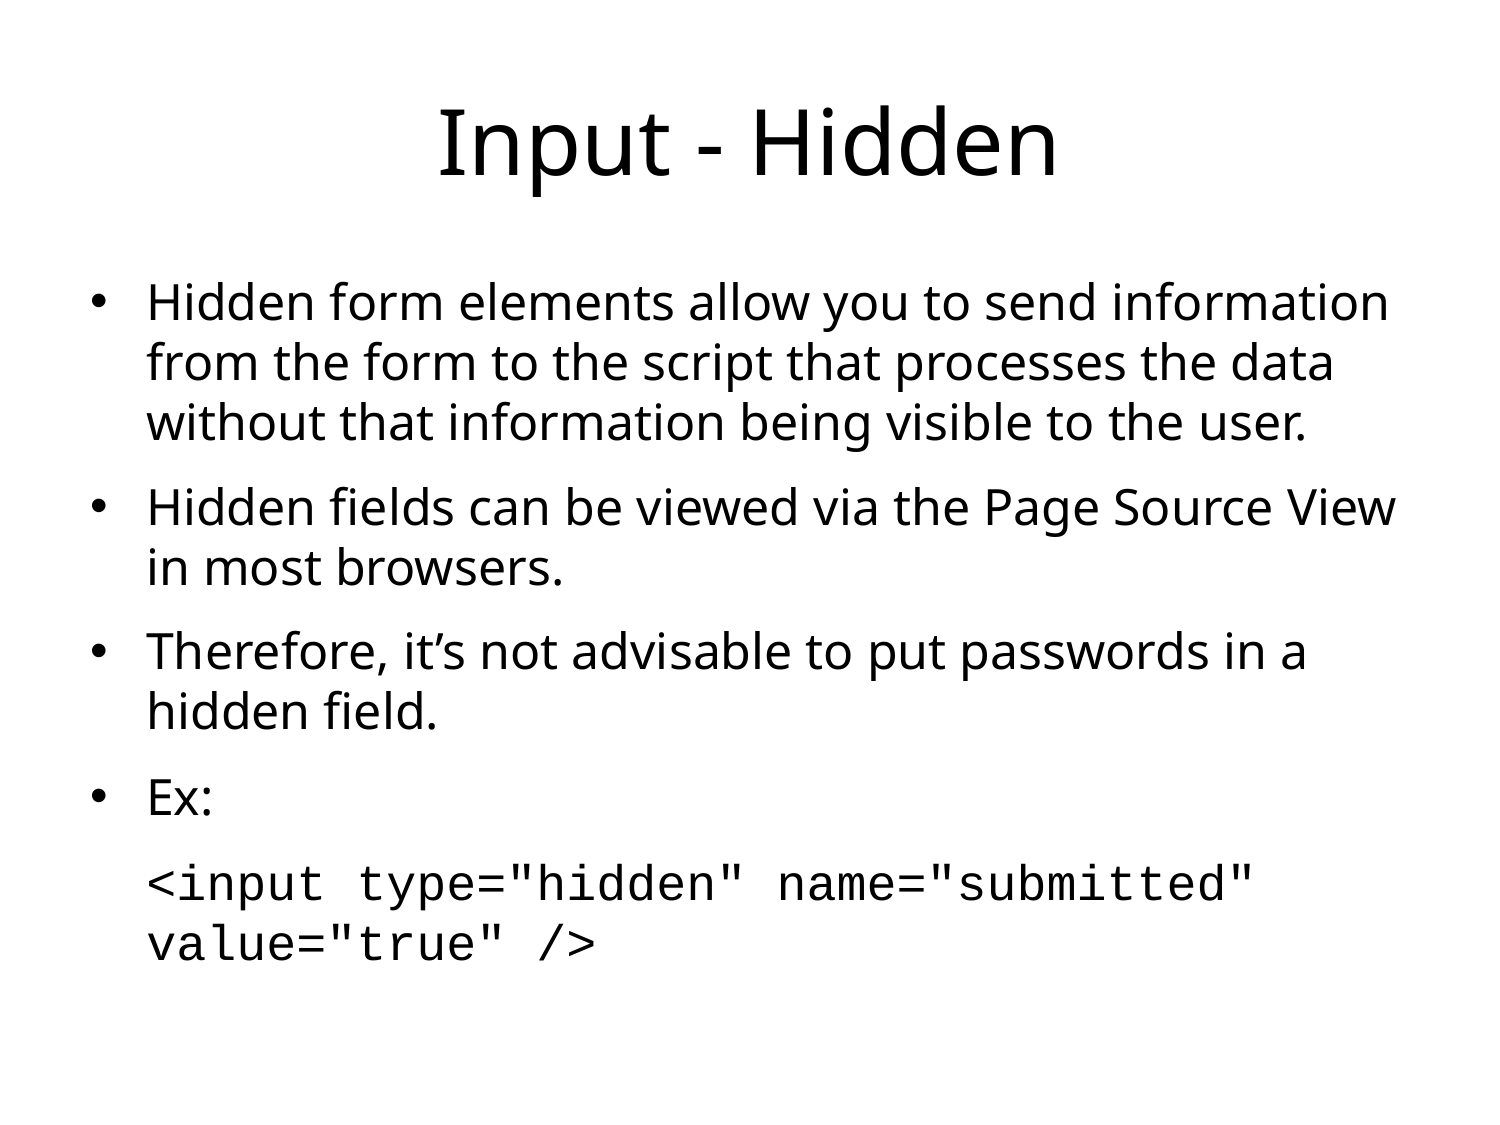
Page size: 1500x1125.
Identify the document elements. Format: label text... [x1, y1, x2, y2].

list Hidden form elements allow you to send information from the form to the script that processes the data without that information being visible to the user. Hidden fields can be viewed via the Page Source View in most browsers. Therefore, it’s not advisable to put passwords in a hidden field. Ex: <input type="hidden" name="submitted" value="true" /> [75, 262, 1425, 1005]
title Input - Hidden [75, 45, 1425, 233]
